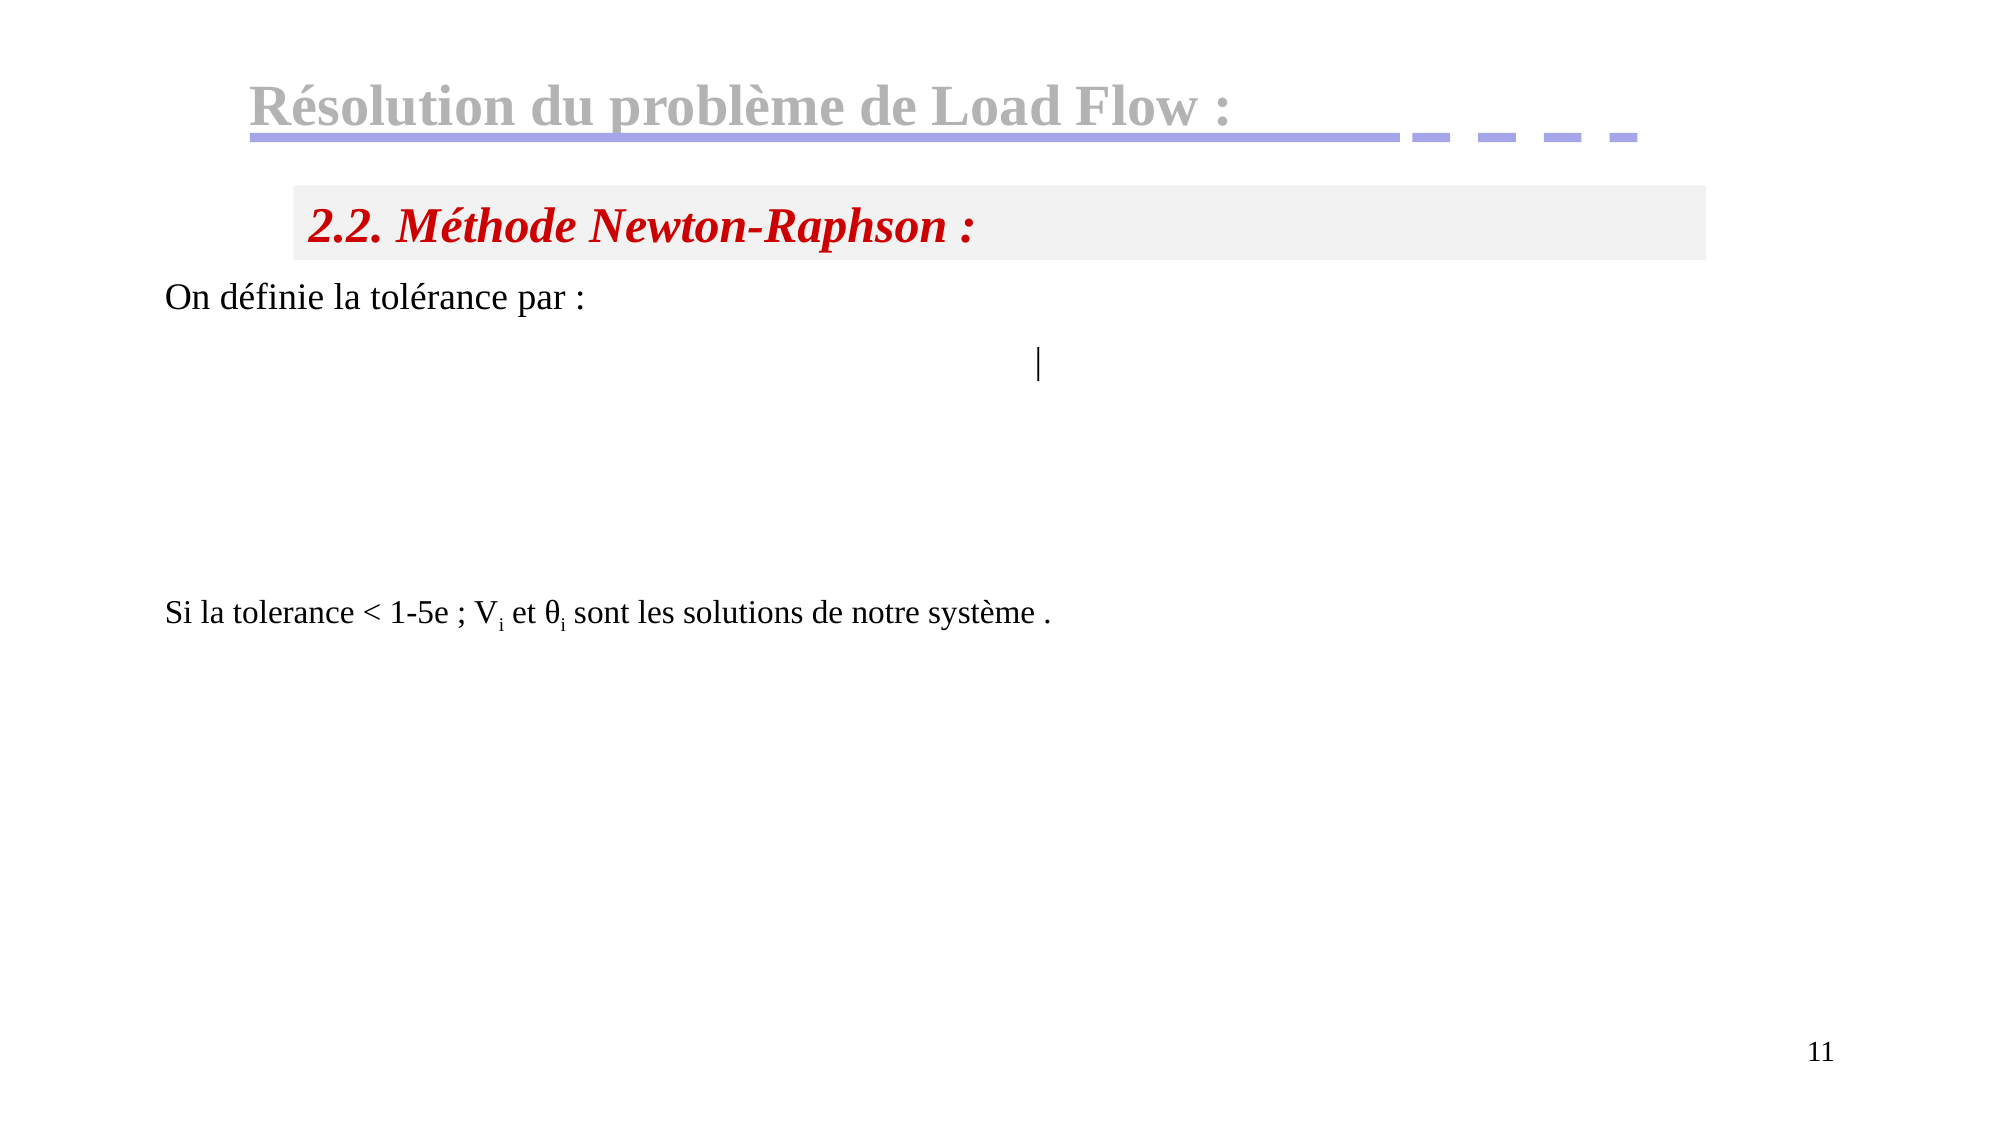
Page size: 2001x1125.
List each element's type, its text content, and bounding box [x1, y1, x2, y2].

slide_number 11 [1433, 1024, 1851, 1101]
text_box 2.2. Méthode Newton-Raphson : [293, 185, 1707, 261]
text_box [234, 58, 1836, 146]
